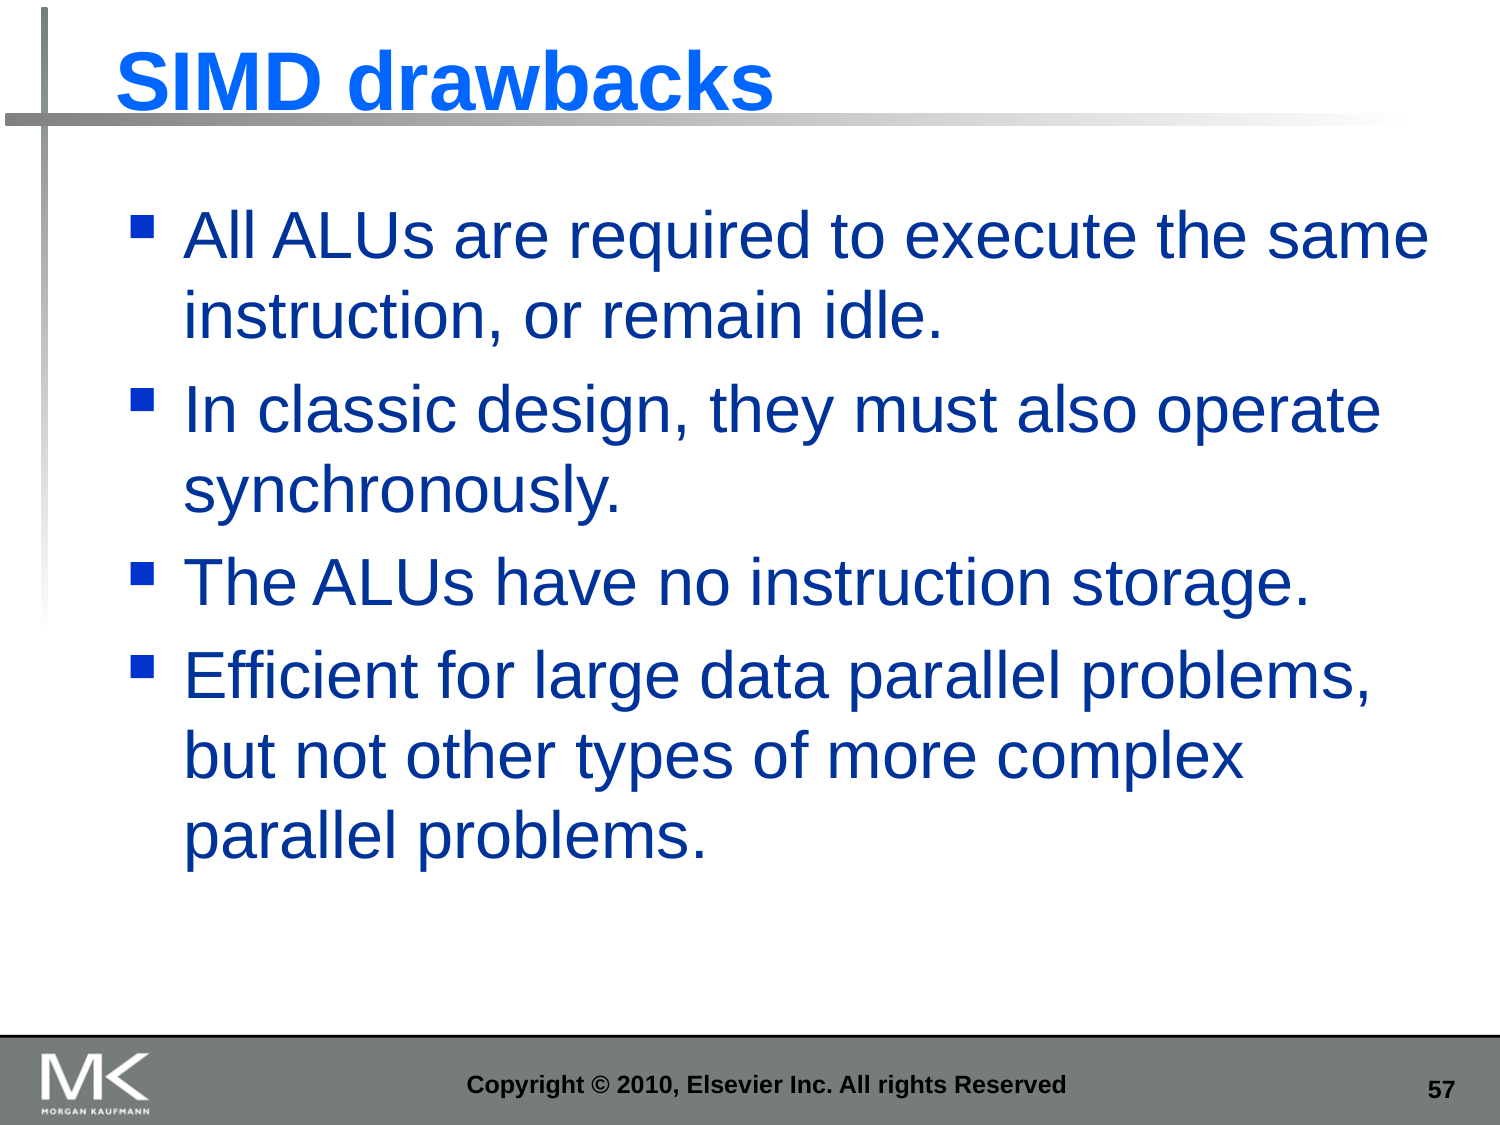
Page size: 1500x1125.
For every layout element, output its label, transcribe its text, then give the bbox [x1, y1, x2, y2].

footer Copyright © 2010, Elsevier Inc. All rights Reserved [170, 1046, 1365, 1106]
picture [29, 1046, 160, 1123]
title SIMD drawbacks [100, 19, 1459, 135]
list All ALUs are required to execute the same instruction, or remain idle. In classic design, they must also operate synchronously. The ALUs have no instruction storage. Efficient for large data parallel problems, but not other types of more complex parallel problems. [112, 184, 1469, 1024]
